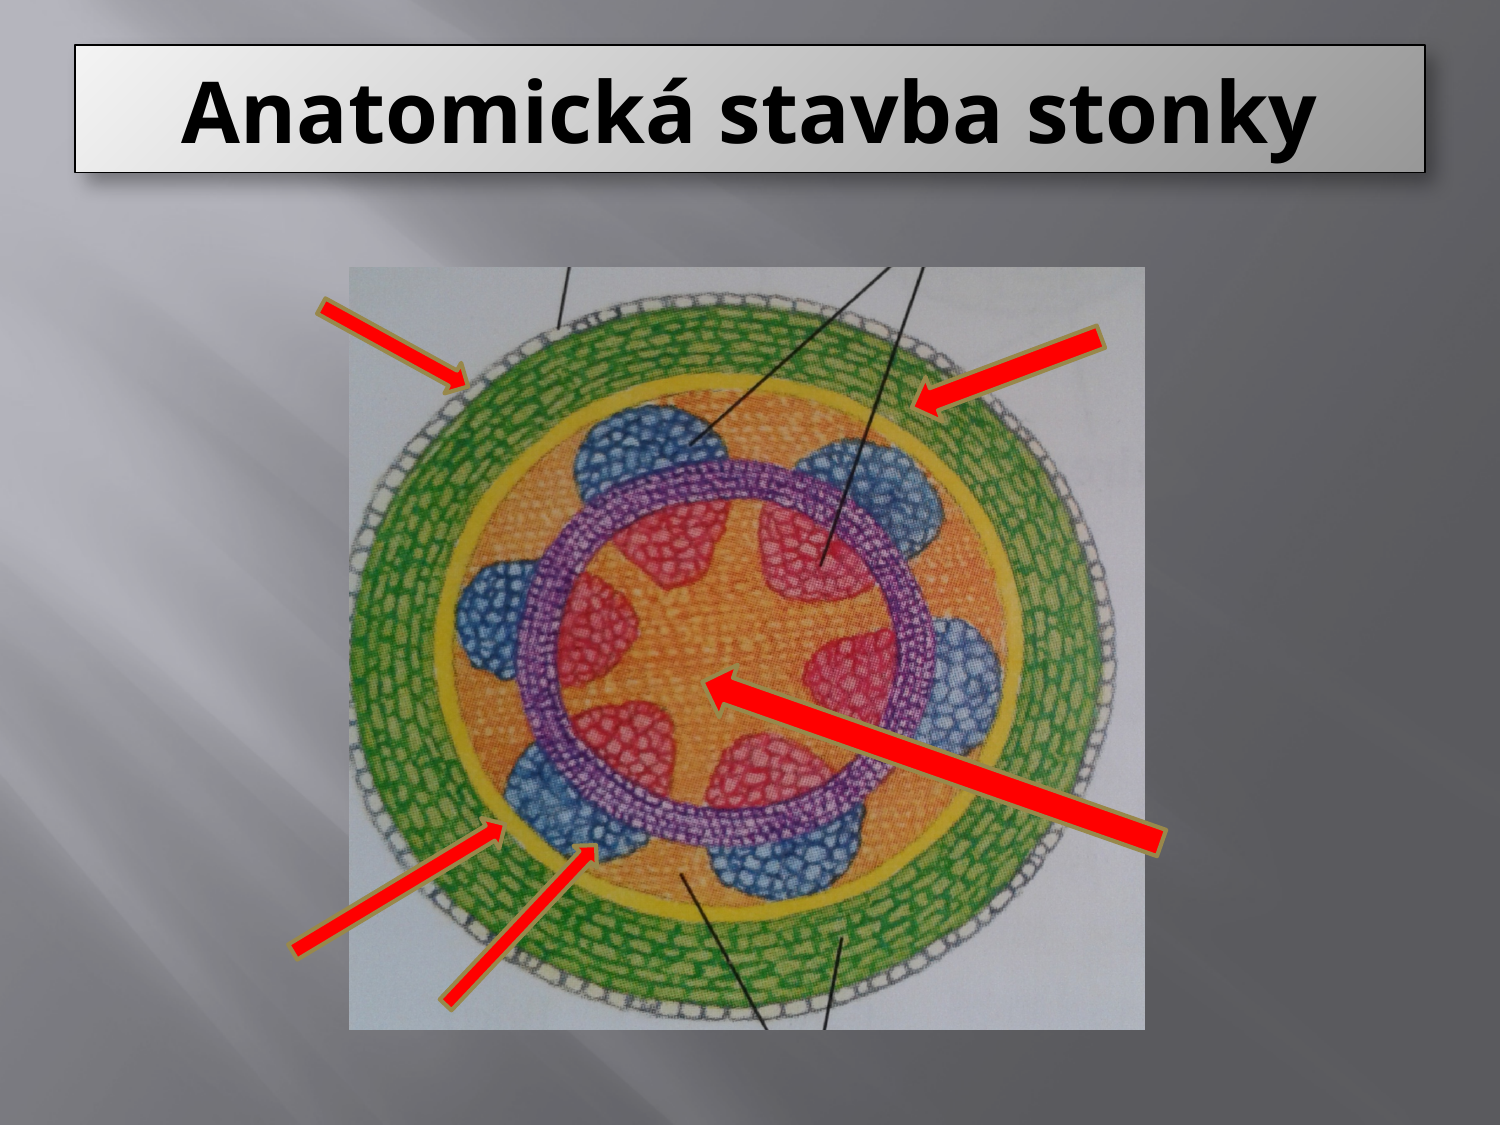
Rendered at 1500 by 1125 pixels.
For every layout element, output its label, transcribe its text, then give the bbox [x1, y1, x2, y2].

picture [350, 249, 1145, 1047]
title Anatomická stavba stonky [74, 44, 1426, 173]
text_box [286, 895, 365, 962]
text_box [315, 296, 365, 343]
